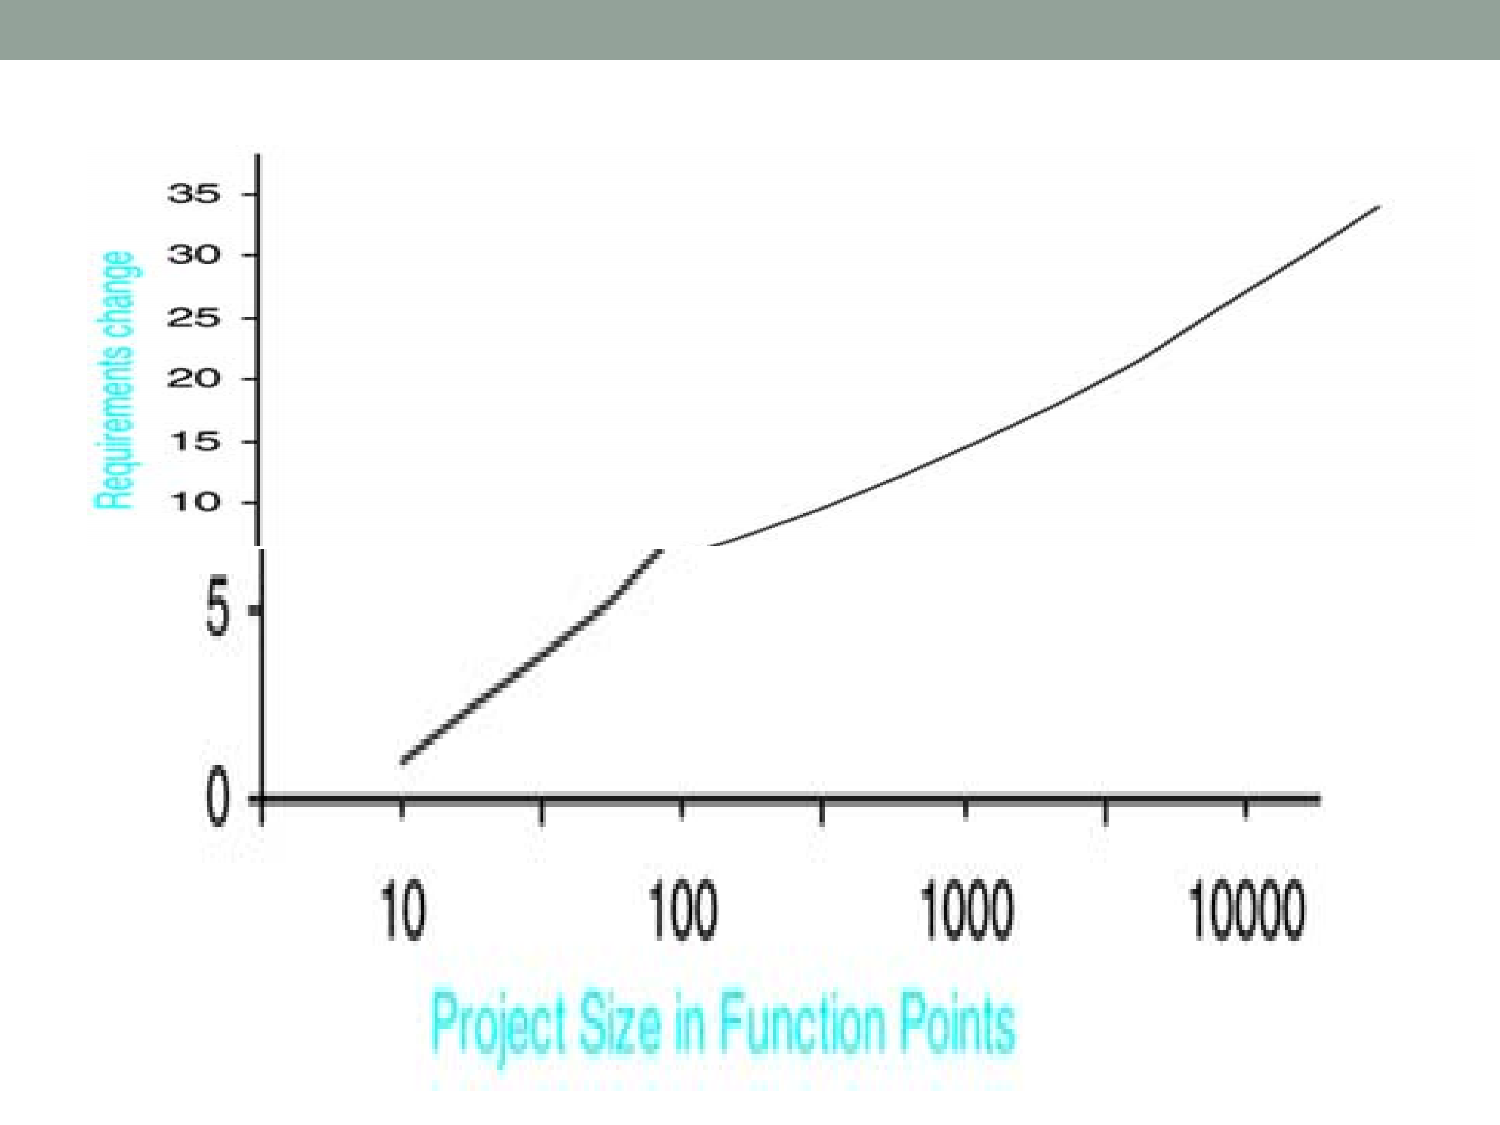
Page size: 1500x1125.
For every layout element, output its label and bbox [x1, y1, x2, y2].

picture [112, 549, 1331, 1091]
list [87, 145, 1476, 546]
